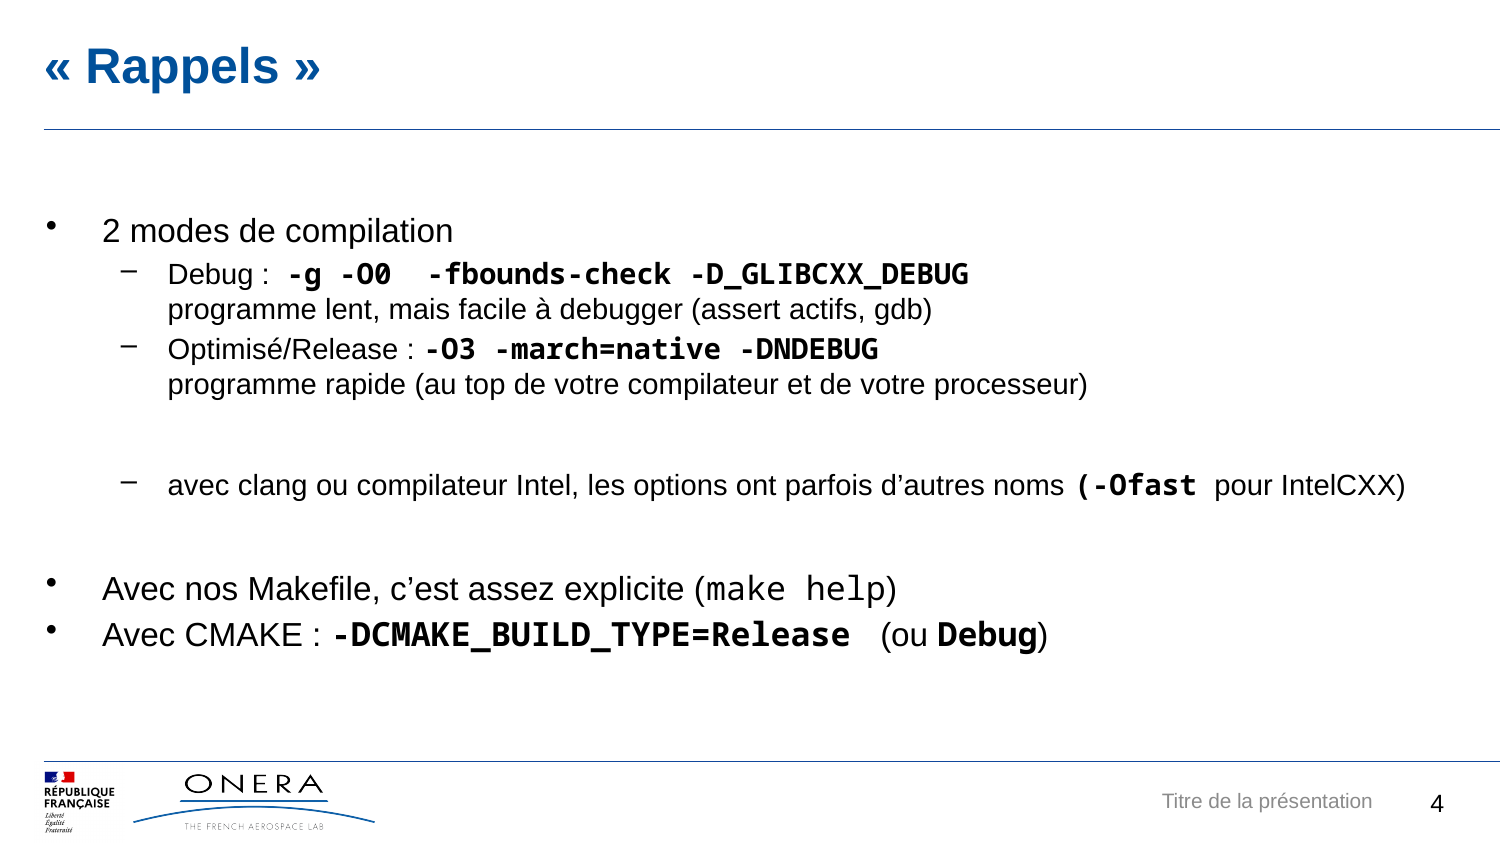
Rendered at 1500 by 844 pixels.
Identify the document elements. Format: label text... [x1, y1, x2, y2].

picture [133, 774, 375, 830]
title « Rappels » [43, 0, 1486, 127]
list 2 modes de compilation Debug : -g -O0 -fbounds-check -D_GLIBCXX_DEBUG programme lent, mais facile à debugger (assert actifs, gdb) Optimisé/Release : -O3 -march=native -DNDEBUG programme rapide (au top de votre compilateur et de votre processeur) avec clang ou compilateur Intel, les options ont parfois d’autres noms (-Ofast pour IntelCXX) Avec nos Makefile, c’est assez explicite (make help) Avec CMAKE : -DCMAKE_BUILD_TYPE=Release (ou Debug) [45, 209, 1447, 716]
picture [34, 761, 125, 843]
footer Titre de la présentation [466, 776, 1388, 824]
slide_number 4 [1374, 760, 1500, 844]
